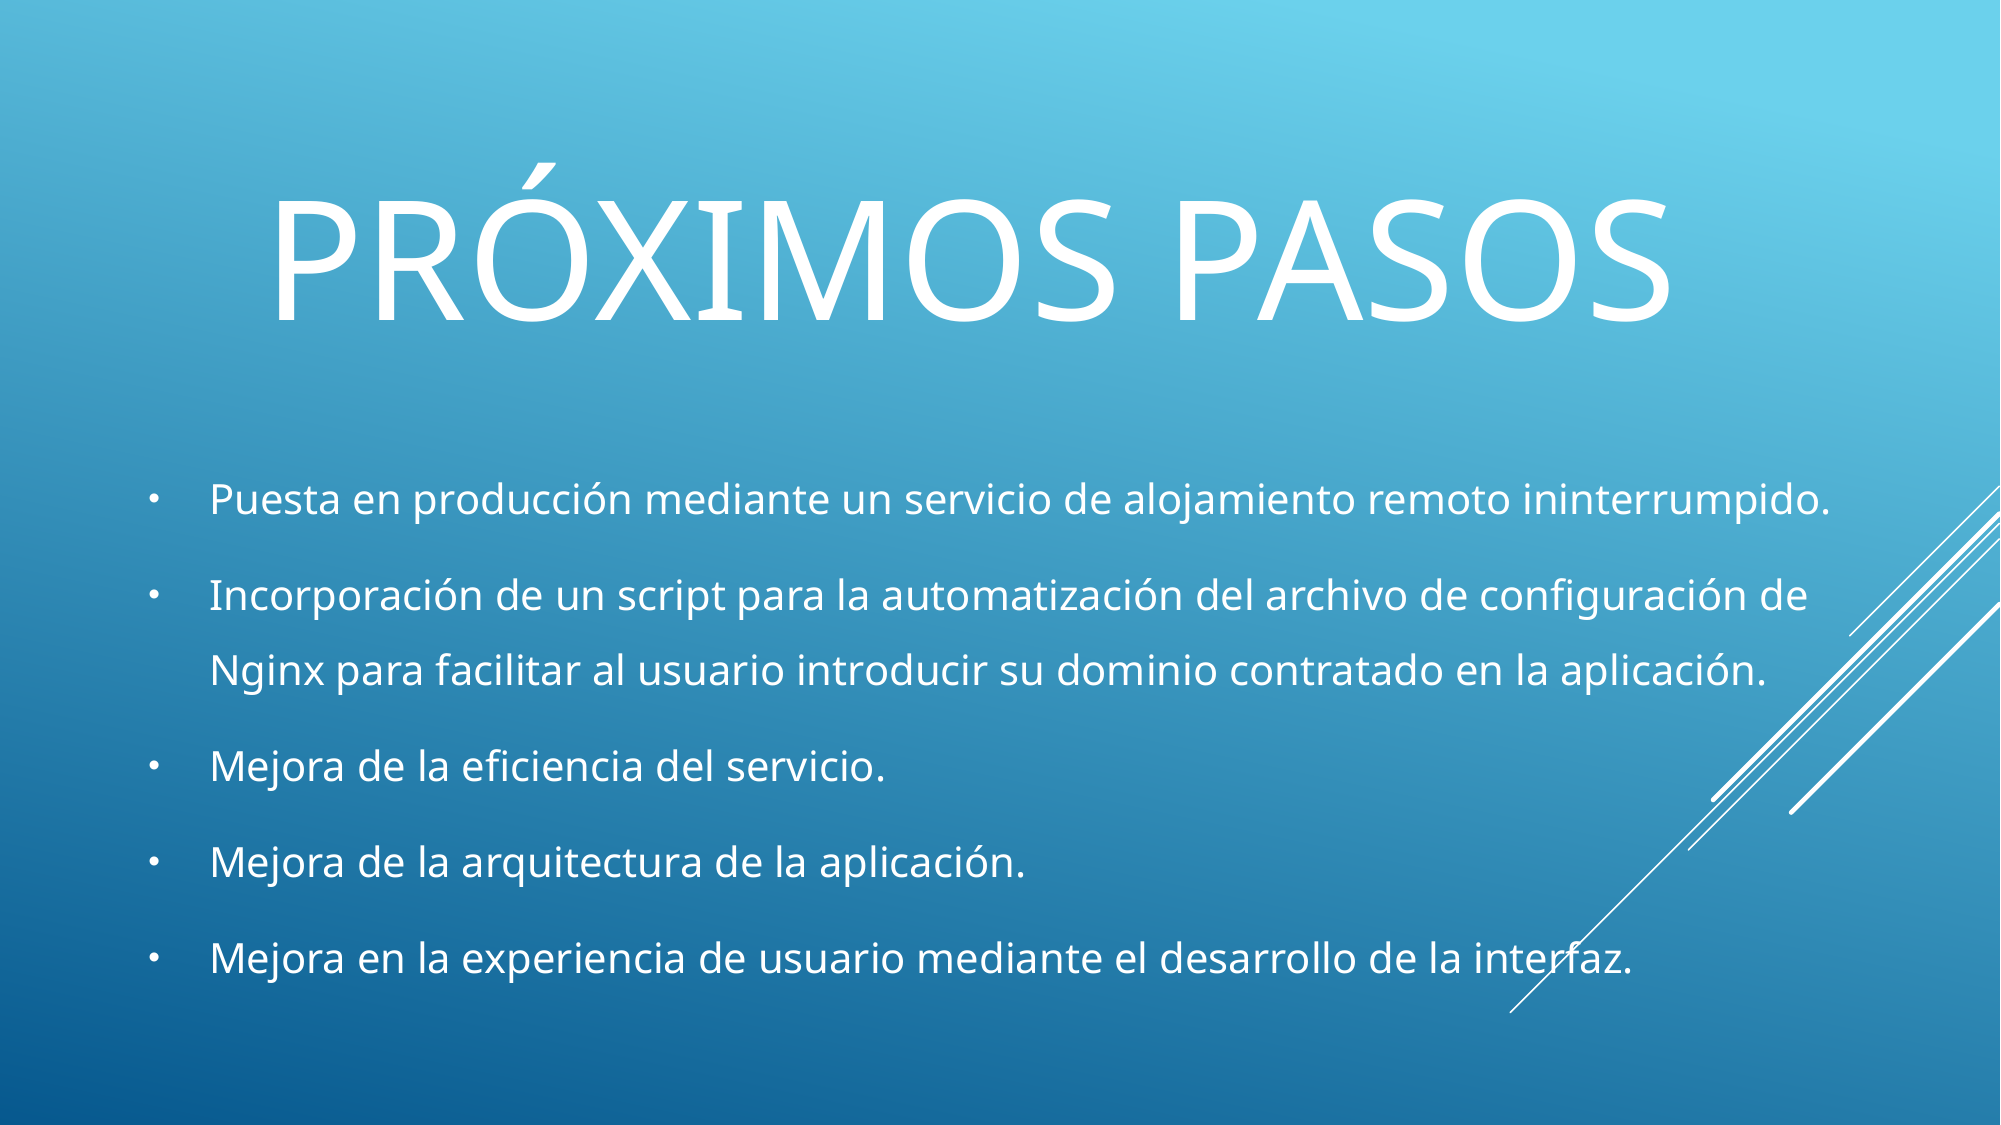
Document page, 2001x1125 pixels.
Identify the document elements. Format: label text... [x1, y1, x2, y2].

list Puesta en producción mediante un servicio de alojamiento remoto ininterrumpido. Incorporación de un script para la automatización del archivo de configuración de Nginx para facilitar al usuario introducir su dominio contratado en la aplicación. Mejora de la eficiencia del servicio. Mejora de la arquitectura de la aplicación. Mejora en la experiencia de usuario mediante el desarrollo de la interfaz. [133, 399, 1867, 1030]
title PRÓXIMOS PASOS [248, 29, 1752, 399]
